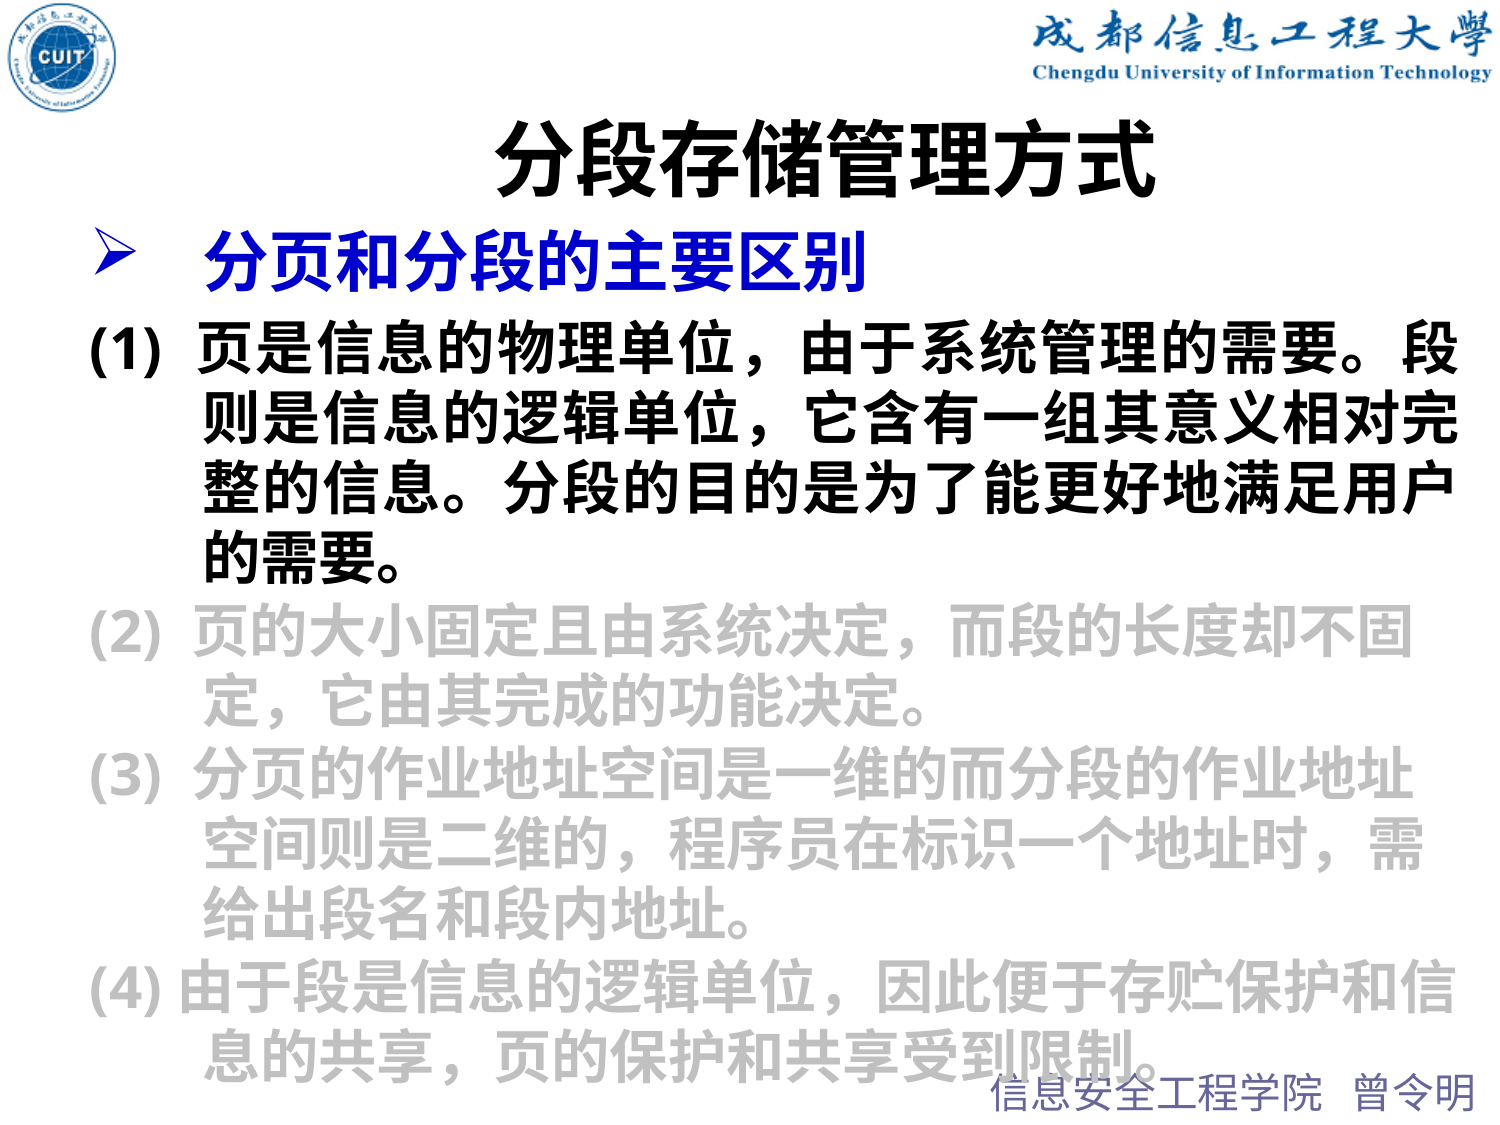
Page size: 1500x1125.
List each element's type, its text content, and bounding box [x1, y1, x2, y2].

picture [0, 0, 130, 116]
text_box 分段存储管理方式 [212, 99, 1438, 212]
picture [1021, 0, 1500, 91]
text_box 分页和分段的主要区别 (1) 页是信息的物理单位，由于系统管理的需要。段则是信息的逻辑单位，它含有一组其意义相对完整的信息。分段的目的是为了能更好地满足用户的需要。 (2) 页的大小固定且由系统决定，而段的长度却不固定，它由其完成的功能决定。 (3) 分页的作业地址空间是一维的而分段的作业地址空间则是二维的，程序员在标识一个地址时，需给出段名和段内地址。 (4)由于段是信息的逻辑单位，因此便于存贮保护和信息的共享，页的保护和共享受到限制。 [75, 212, 1475, 1088]
